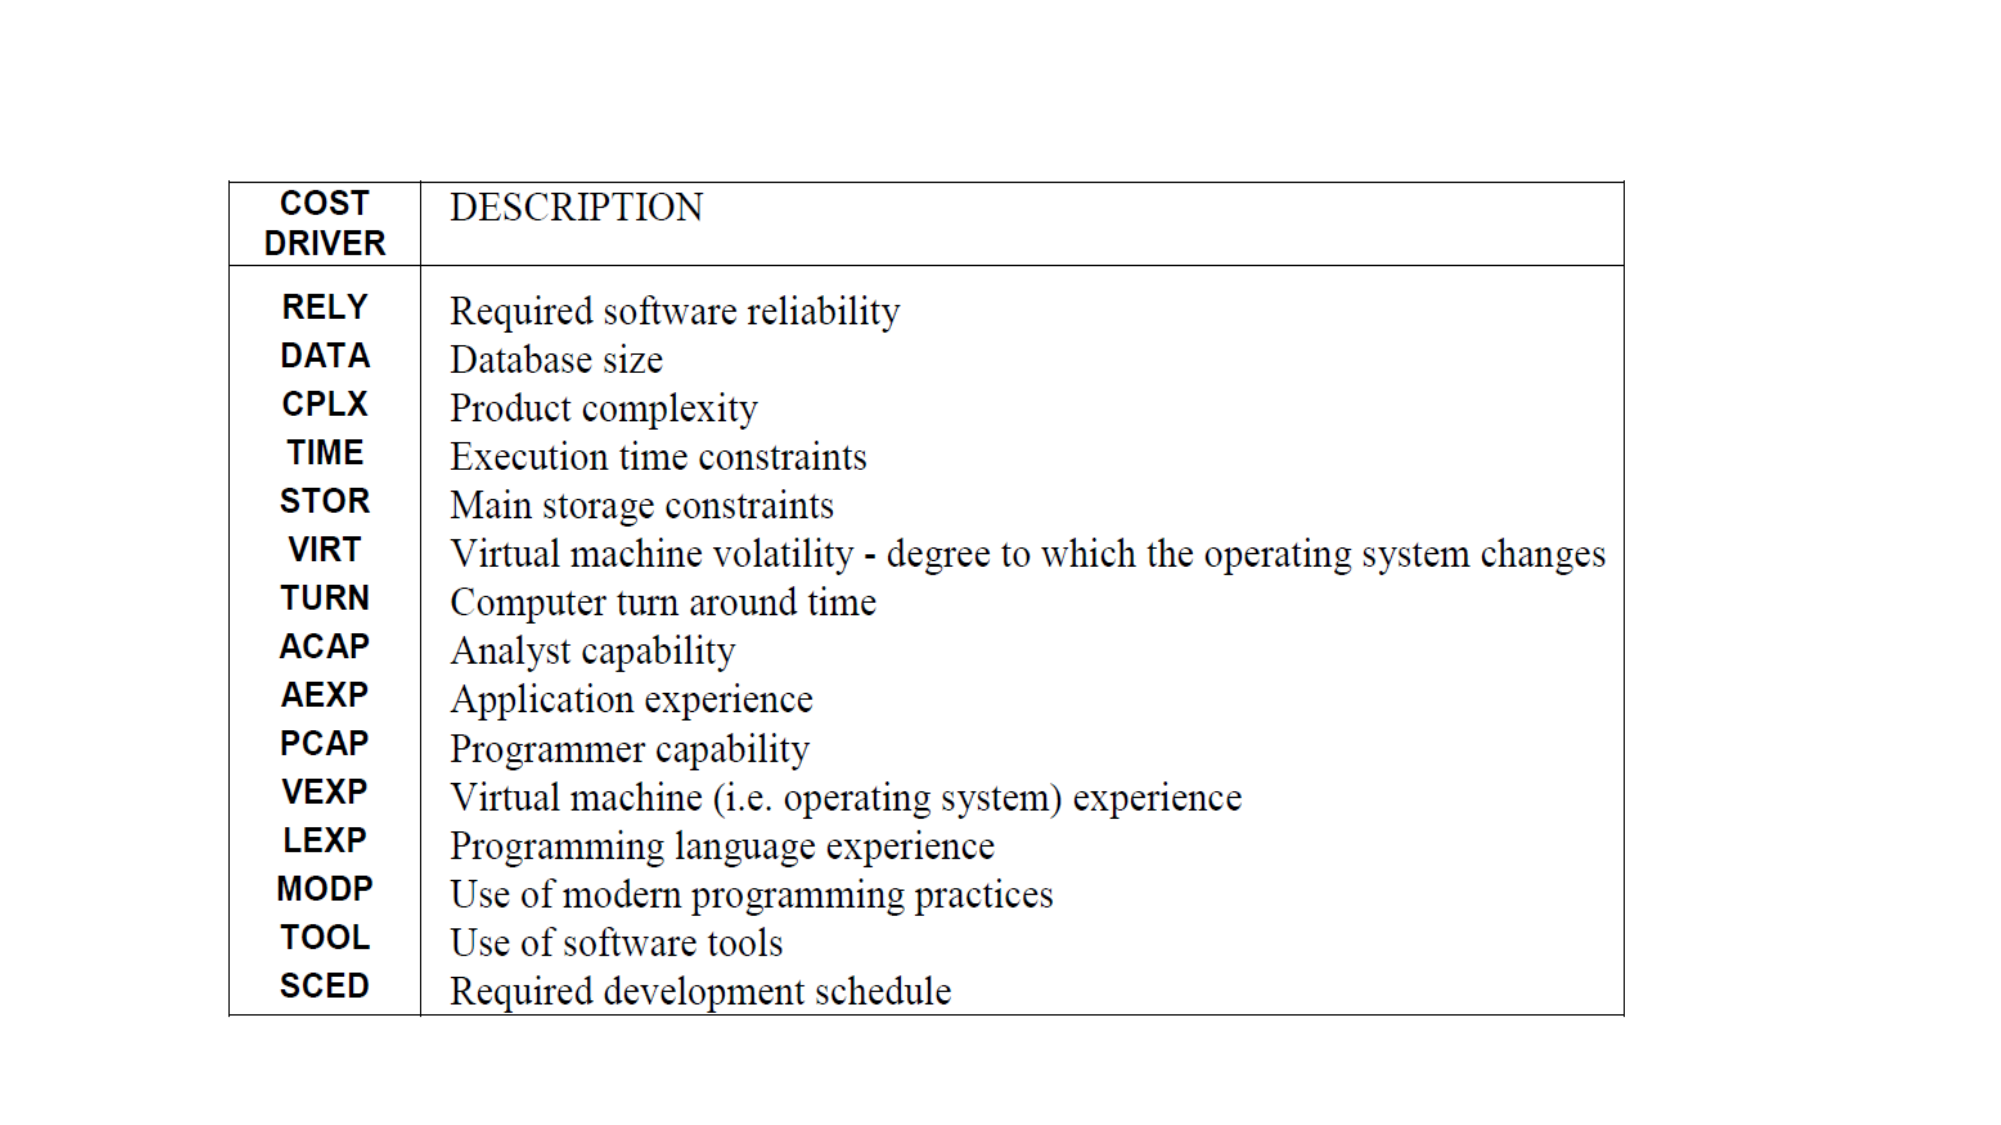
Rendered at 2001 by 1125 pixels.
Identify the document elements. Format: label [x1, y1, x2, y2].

list [217, 168, 1643, 1031]
